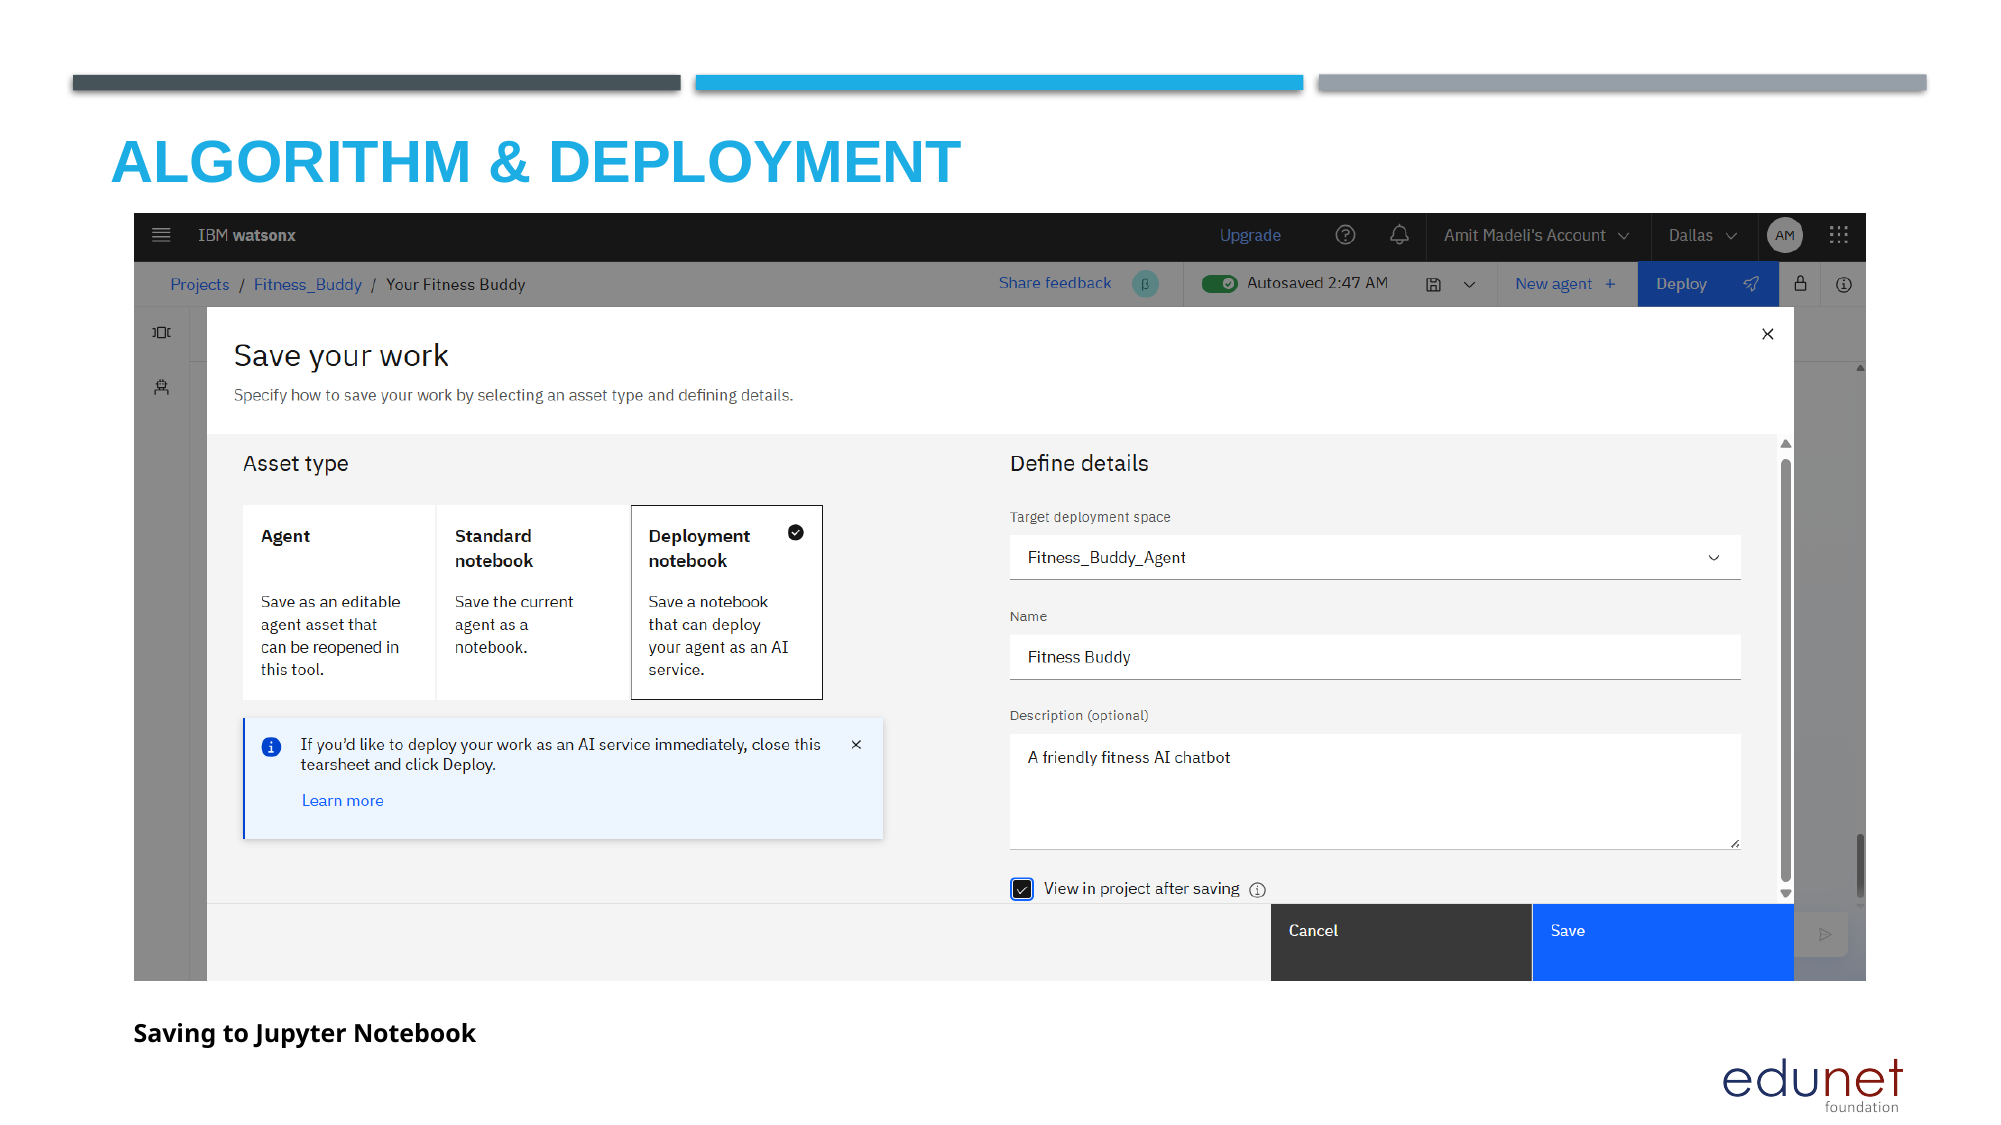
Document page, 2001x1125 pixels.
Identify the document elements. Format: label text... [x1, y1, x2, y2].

picture [1719, 1056, 1905, 1116]
text_box Saving to Jupyter Notebook [118, 1009, 1354, 1055]
title Algorithm & Deployment [95, 115, 1905, 203]
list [133, 212, 1867, 981]
